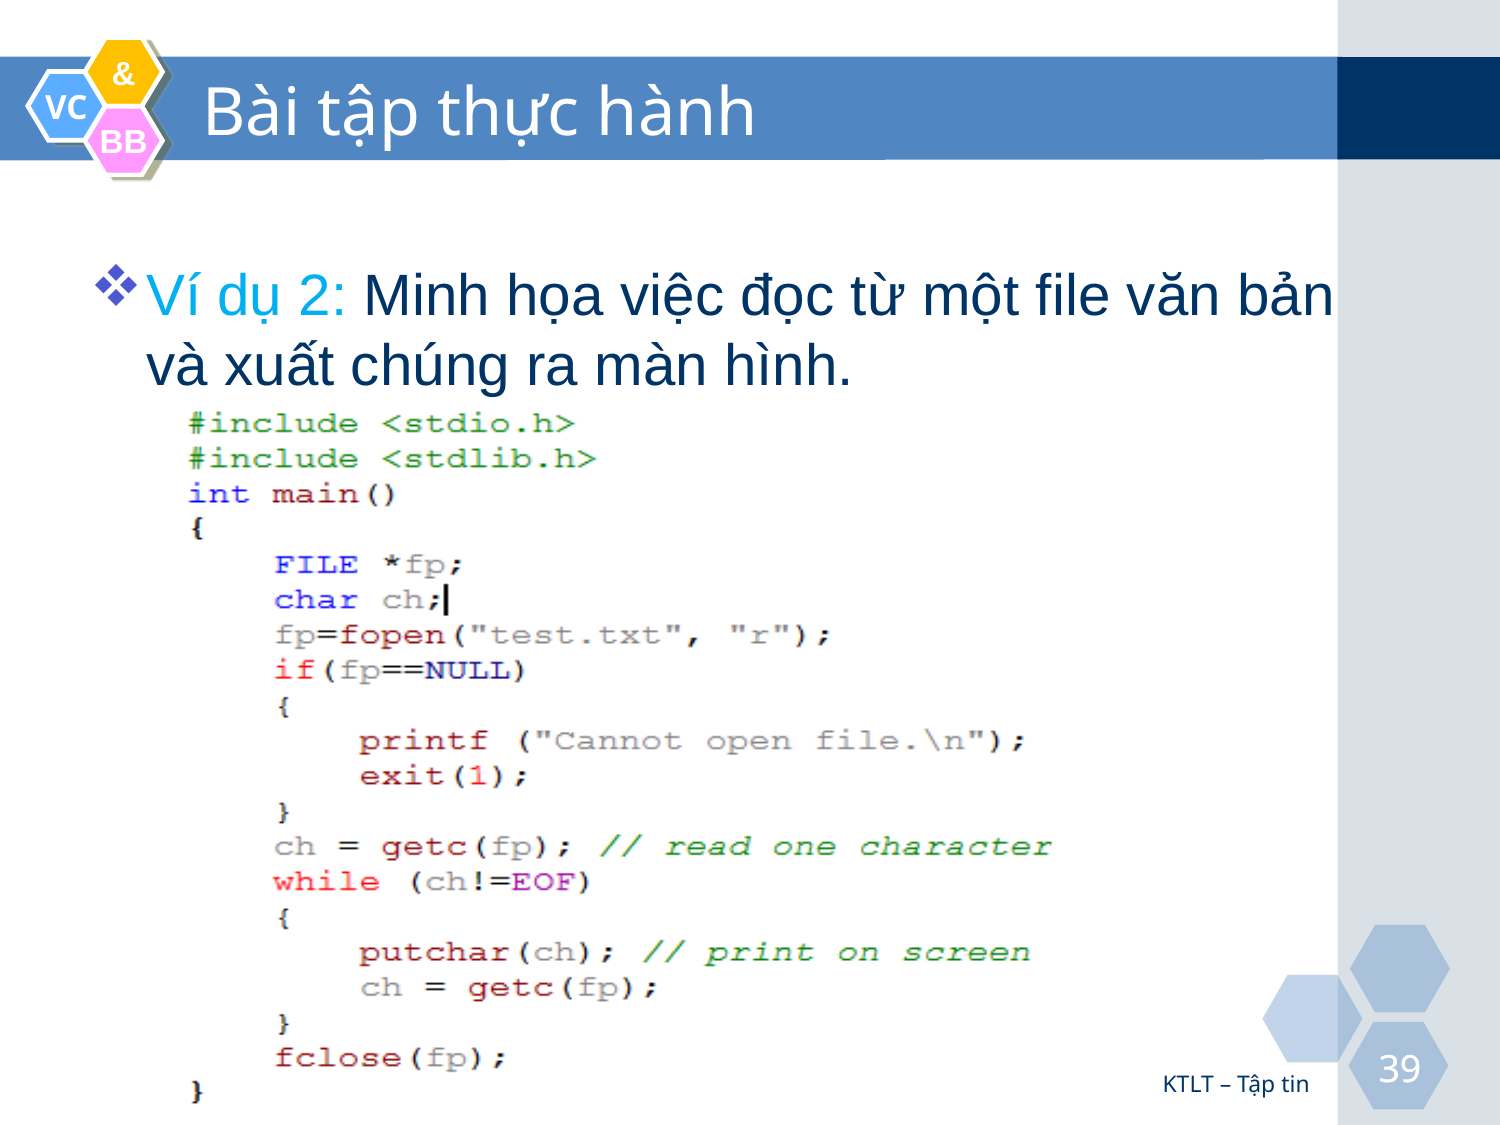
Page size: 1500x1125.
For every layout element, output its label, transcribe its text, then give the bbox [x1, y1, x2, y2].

footer KTLT – Tập tin [1066, 1062, 1326, 1101]
list Ví dụ 2: Minh họa việc đọc từ một file văn bản và xuất chúng ra màn hình. [75, 249, 1425, 1038]
title Bài tập thực hành [187, 62, 1288, 155]
picture [174, 399, 1063, 1113]
